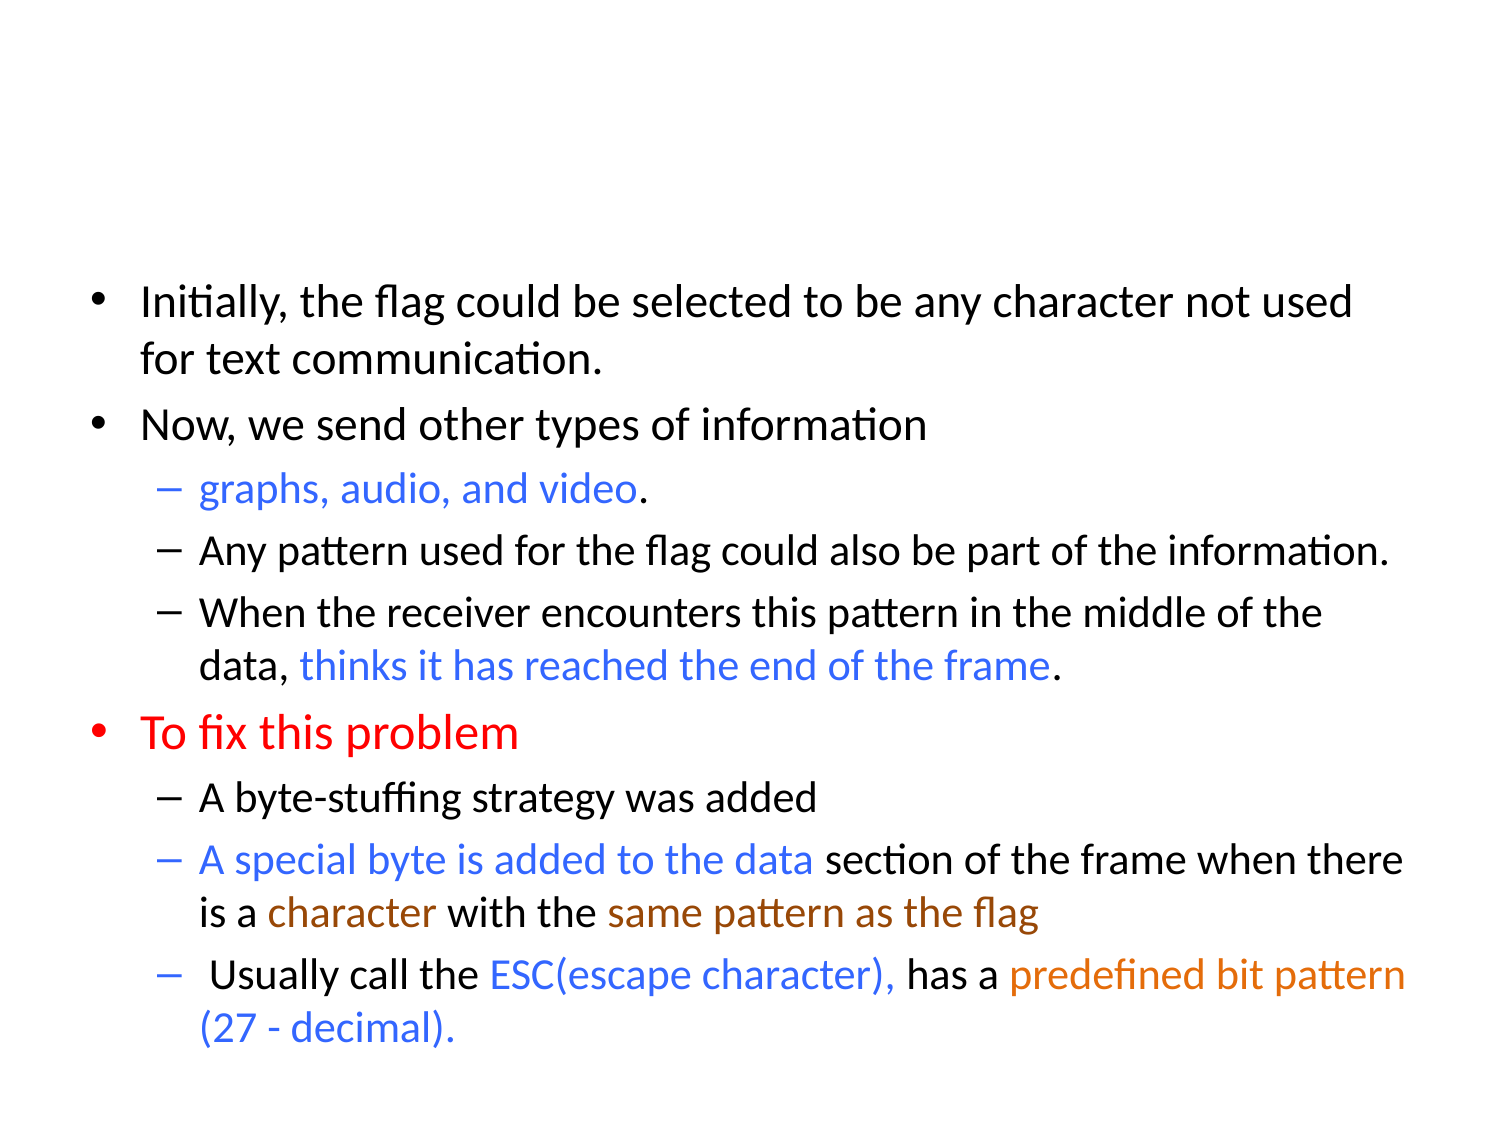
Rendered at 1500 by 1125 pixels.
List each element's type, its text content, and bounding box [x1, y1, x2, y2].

list Initially, the flag could be selected to be any character not used for text communication. Now, we send other types of information graphs, audio, and video. Any pattern used for the flag could also be part of the information. When the receiver encounters this pattern in the middle of the data, thinks it has reached the end of the frame. To fix this problem A byte-stuffing strategy was added A special byte is added to the data section of the frame when there is a character with the same pattern as the flag Usually call the ESC(escape character), has a predefined bit pattern (27 - decimal). [75, 262, 1425, 1075]
